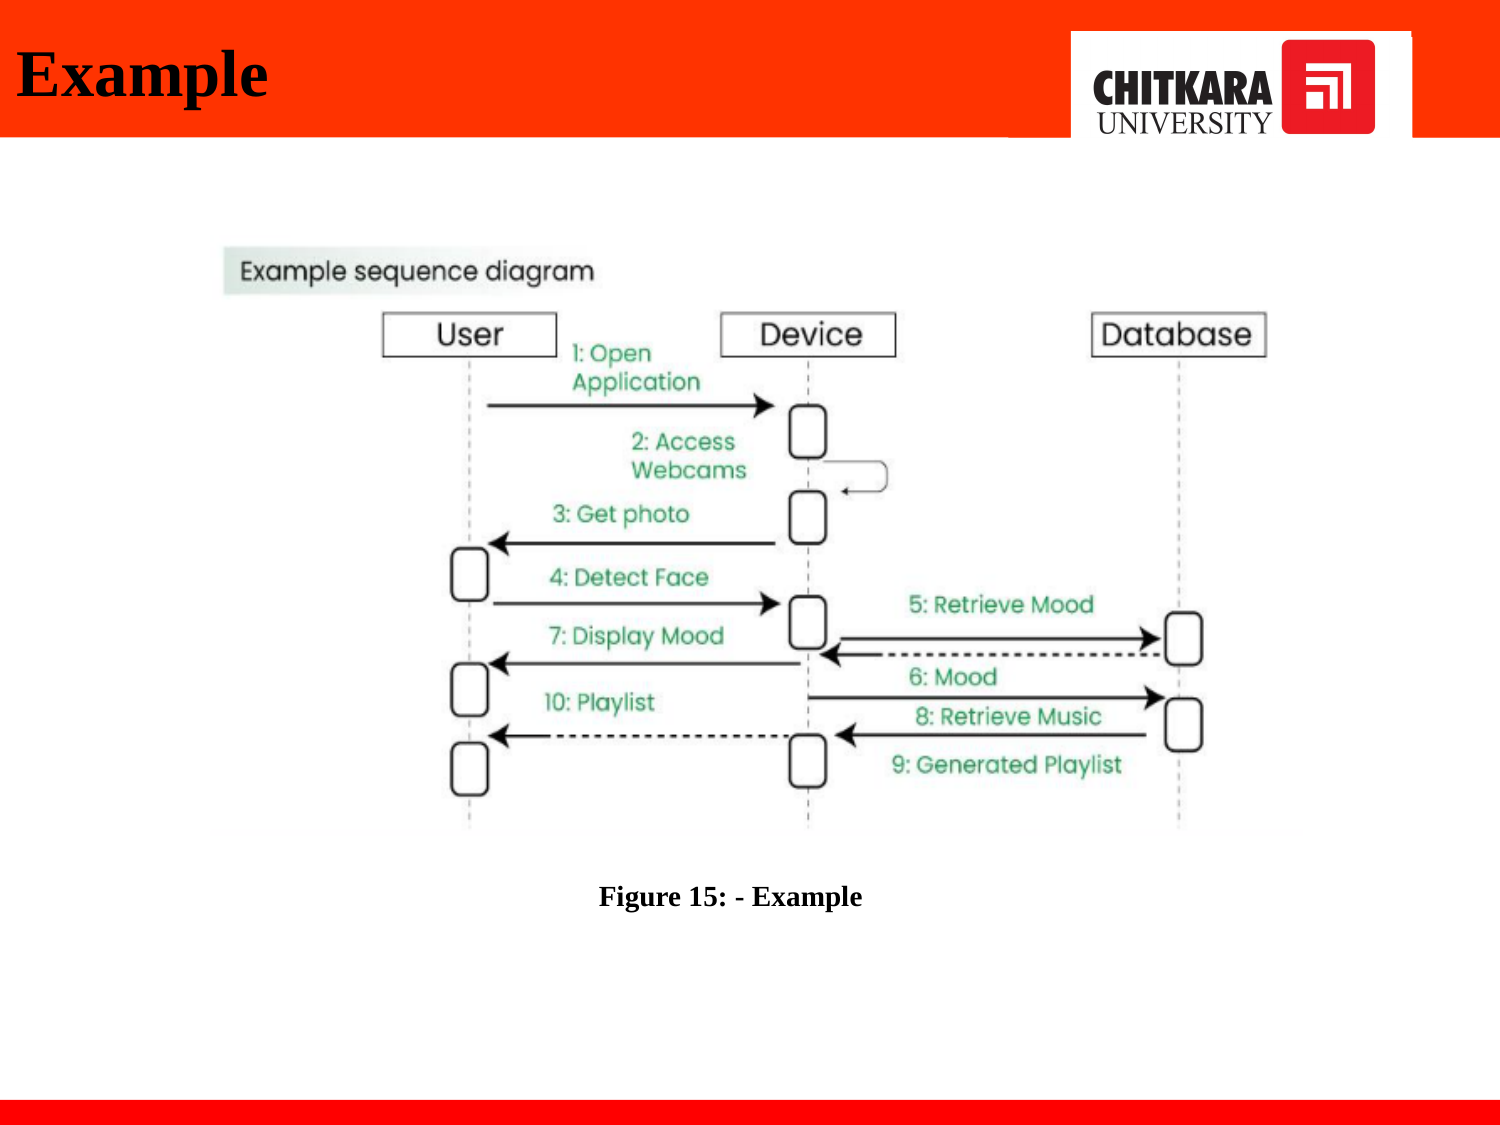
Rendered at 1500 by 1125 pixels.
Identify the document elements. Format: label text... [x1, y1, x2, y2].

title Example [0, 0, 900, 150]
picture [1074, 37, 1390, 138]
picture [210, 234, 1303, 837]
text_box Figure 15: - Example [583, 869, 1346, 920]
